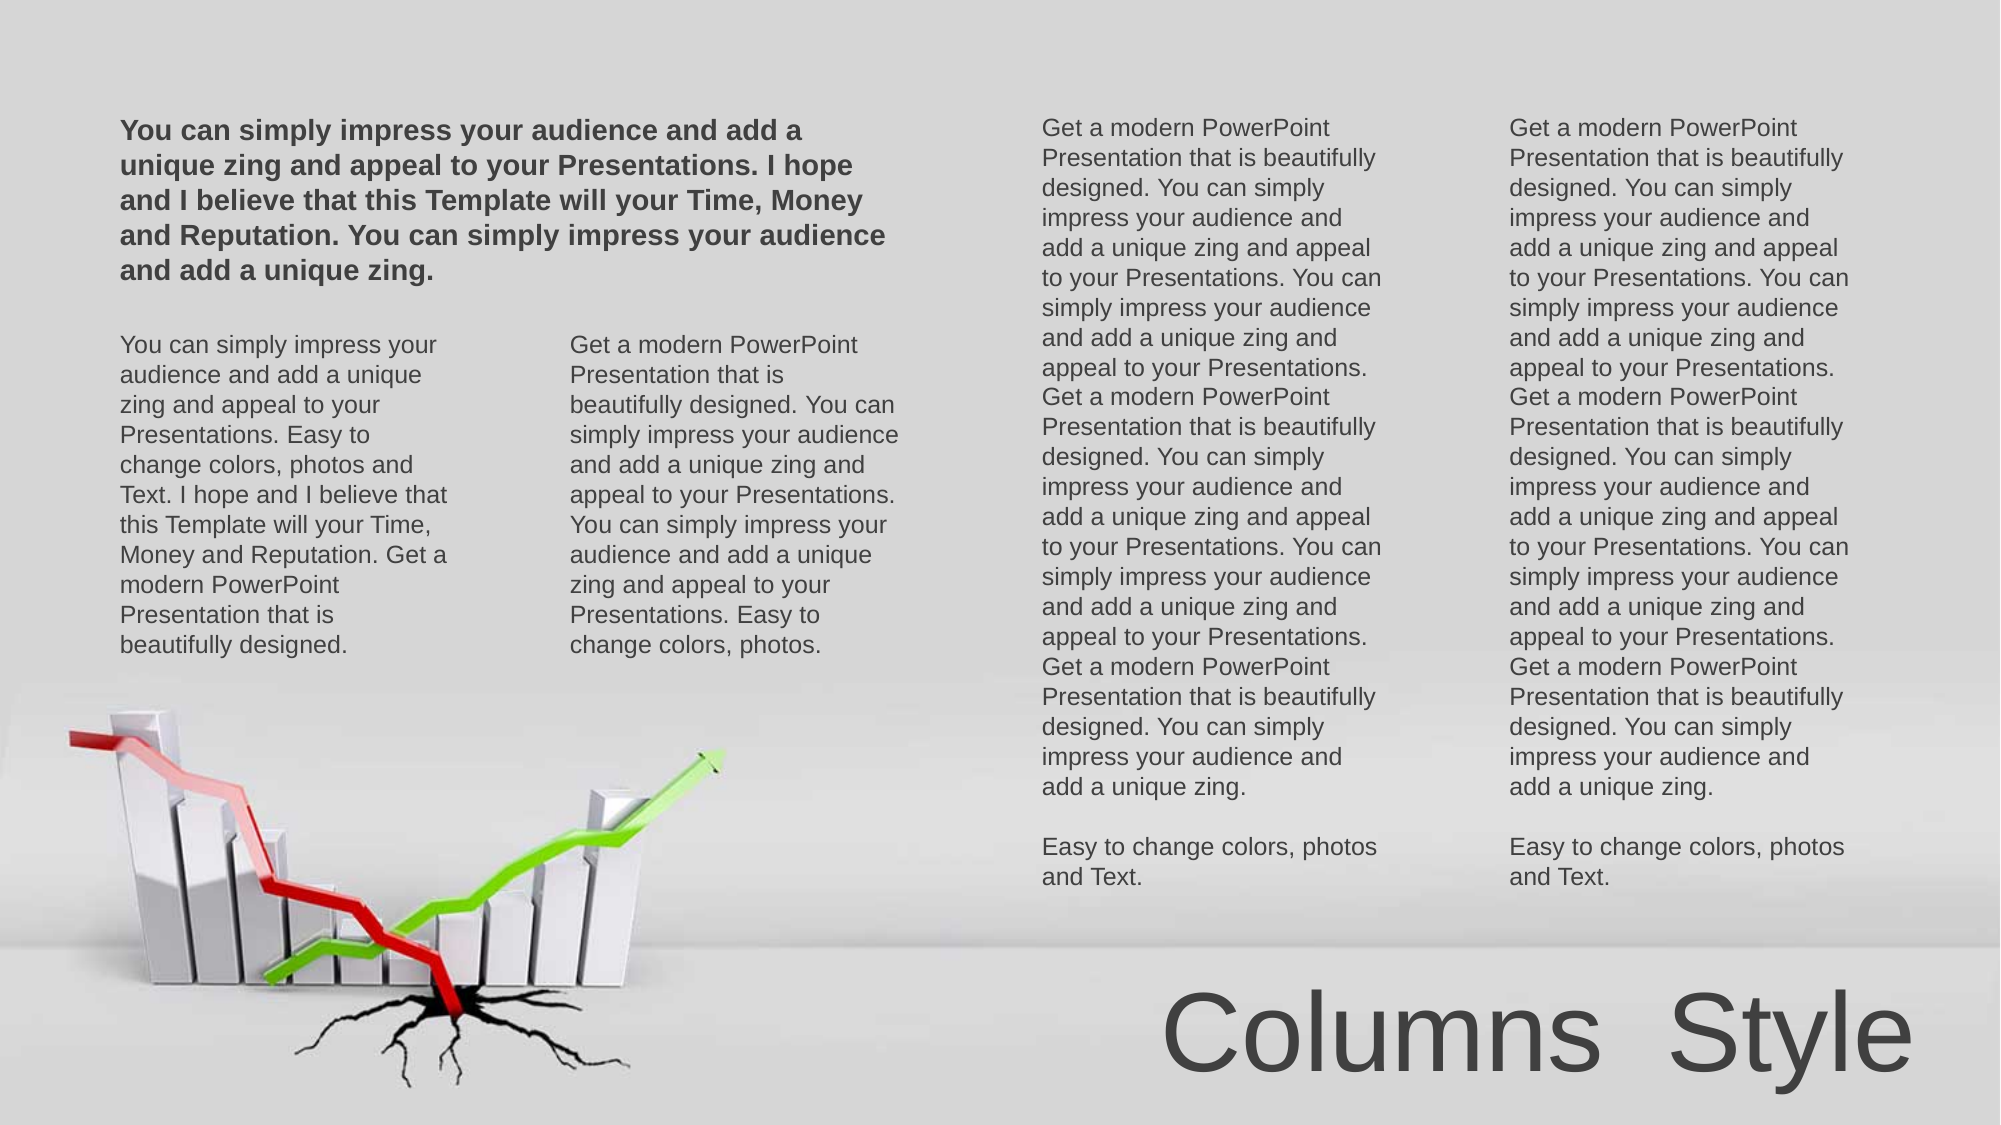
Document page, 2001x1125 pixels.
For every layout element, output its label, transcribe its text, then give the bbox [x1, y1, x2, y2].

text_box Get a modern PowerPoint Presentation that is beautifully designed. You can simply impress your audience and add a unique zing and appeal to your Presentations. You can simply impress your audience and add a unique zing and appeal to your Presentations. Get a modern PowerPoint Presentation that is beautifully designed. You can simply impress your audience and add a unique zing and appeal to your Presentations. You can simply impress your audience and add a unique zing and appeal to your Presentations. Get a modern PowerPoint Presentation that is beautifully designed. You can simply impress your audience and add a unique zing. Easy to change colors, photos and Text. [1494, 104, 1874, 898]
text_box Get a modern PowerPoint Presentation that is beautifully designed. You can simply impress your audience and add a unique zing and appeal to your Presentations. You can simply impress your audience and add a unique zing and appeal to your Presentations. Easy to change colors, photos. [555, 321, 918, 666]
picture [0, 0, 2001, 1125]
text_box Columns Style [782, 951, 1932, 1102]
text_box You can simply impress your audience and add a unique zing and appeal to your Presentations. I hope and I believe that this Template will your Time, Money and Reputation. You can simply impress your audience and add a unique zing. [105, 104, 918, 294]
text_box Get a modern PowerPoint Presentation that is beautifully designed. You can simply impress your audience and add a unique zing and appeal to your Presentations. You can simply impress your audience and add a unique zing and appeal to your Presentations. Get a modern PowerPoint Presentation that is beautifully designed. You can simply impress your audience and add a unique zing and appeal to your Presentations. You can simply impress your audience and add a unique zing and appeal to your Presentations. Get a modern PowerPoint Presentation that is beautifully designed. You can simply impress your audience and add a unique zing. Easy to change colors, photos and Text. [1027, 104, 1407, 898]
text_box You can simply impress your audience and add a unique zing and appeal to your Presentations. Easy to change colors, photos and Text. I hope and I believe that this Template will your Time, Money and Reputation. Get a modern PowerPoint Presentation that is beautifully designed. [105, 321, 468, 666]
